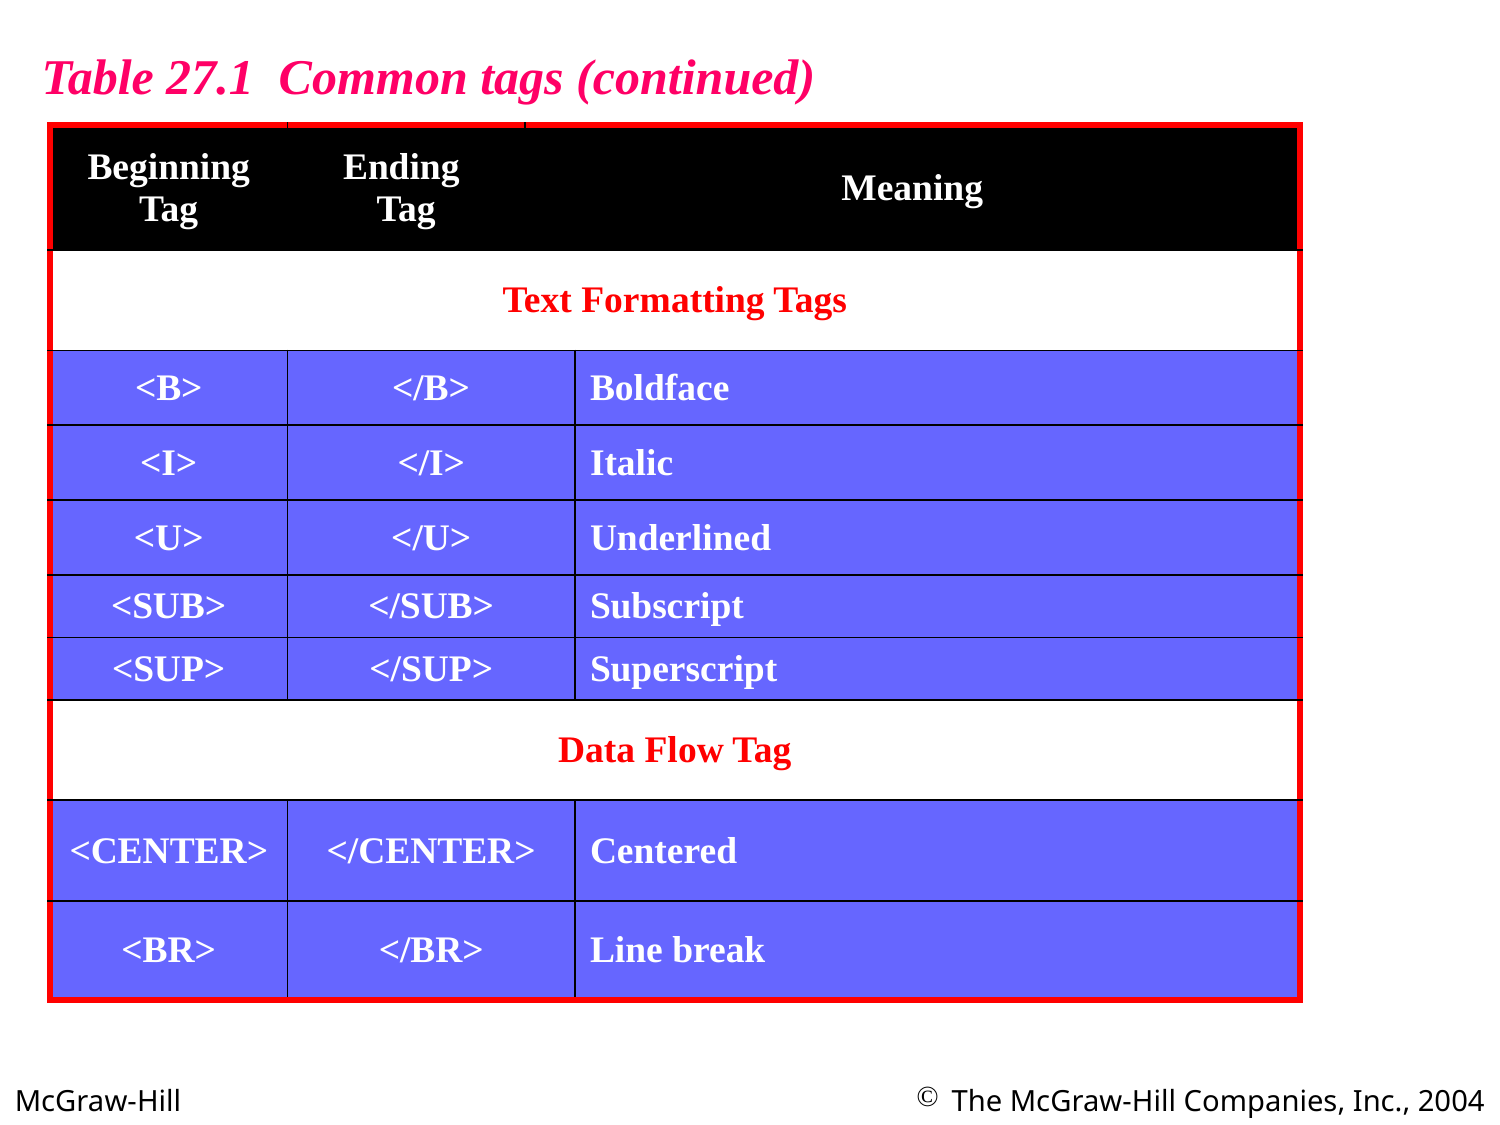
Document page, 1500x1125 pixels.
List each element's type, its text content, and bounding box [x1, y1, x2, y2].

table_header Meaning [526, 128, 1297, 249]
table_cell </U> [288, 501, 574, 574]
table_cell </CENTER> [288, 801, 574, 900]
table_cell Italic [576, 426, 1297, 499]
table_cell <SUB> [53, 576, 287, 637]
table_cell Line break [576, 902, 1297, 997]
table_cell Boldface [576, 351, 1297, 424]
table_cell Subscript [576, 576, 1297, 637]
table_cell <I> [53, 426, 287, 499]
table_cell Centered [576, 801, 1297, 900]
table_header Ending Tag [288, 128, 524, 249]
table_cell Data Flow Tag [53, 701, 1297, 799]
table_cell <BR> [53, 902, 287, 997]
table_cell <SUP> [53, 638, 287, 699]
text_box Table 27.1 Common tags (continued) [26, 37, 844, 113]
table_cell Text Formatting Tags [53, 251, 1297, 350]
table_cell <U> [53, 501, 287, 574]
table_cell </SUB> [288, 576, 574, 637]
table_cell </I> [288, 426, 574, 499]
table_cell </BR> [288, 902, 574, 997]
table_cell Superscript [576, 638, 1297, 699]
table_cell </B> [288, 351, 574, 424]
table_cell <CENTER> [53, 801, 287, 900]
table_cell Underlined [576, 501, 1297, 574]
table_header Beginning Tag [53, 128, 287, 249]
table_cell <B> [53, 351, 287, 424]
table_cell </SUP> [288, 638, 574, 699]
